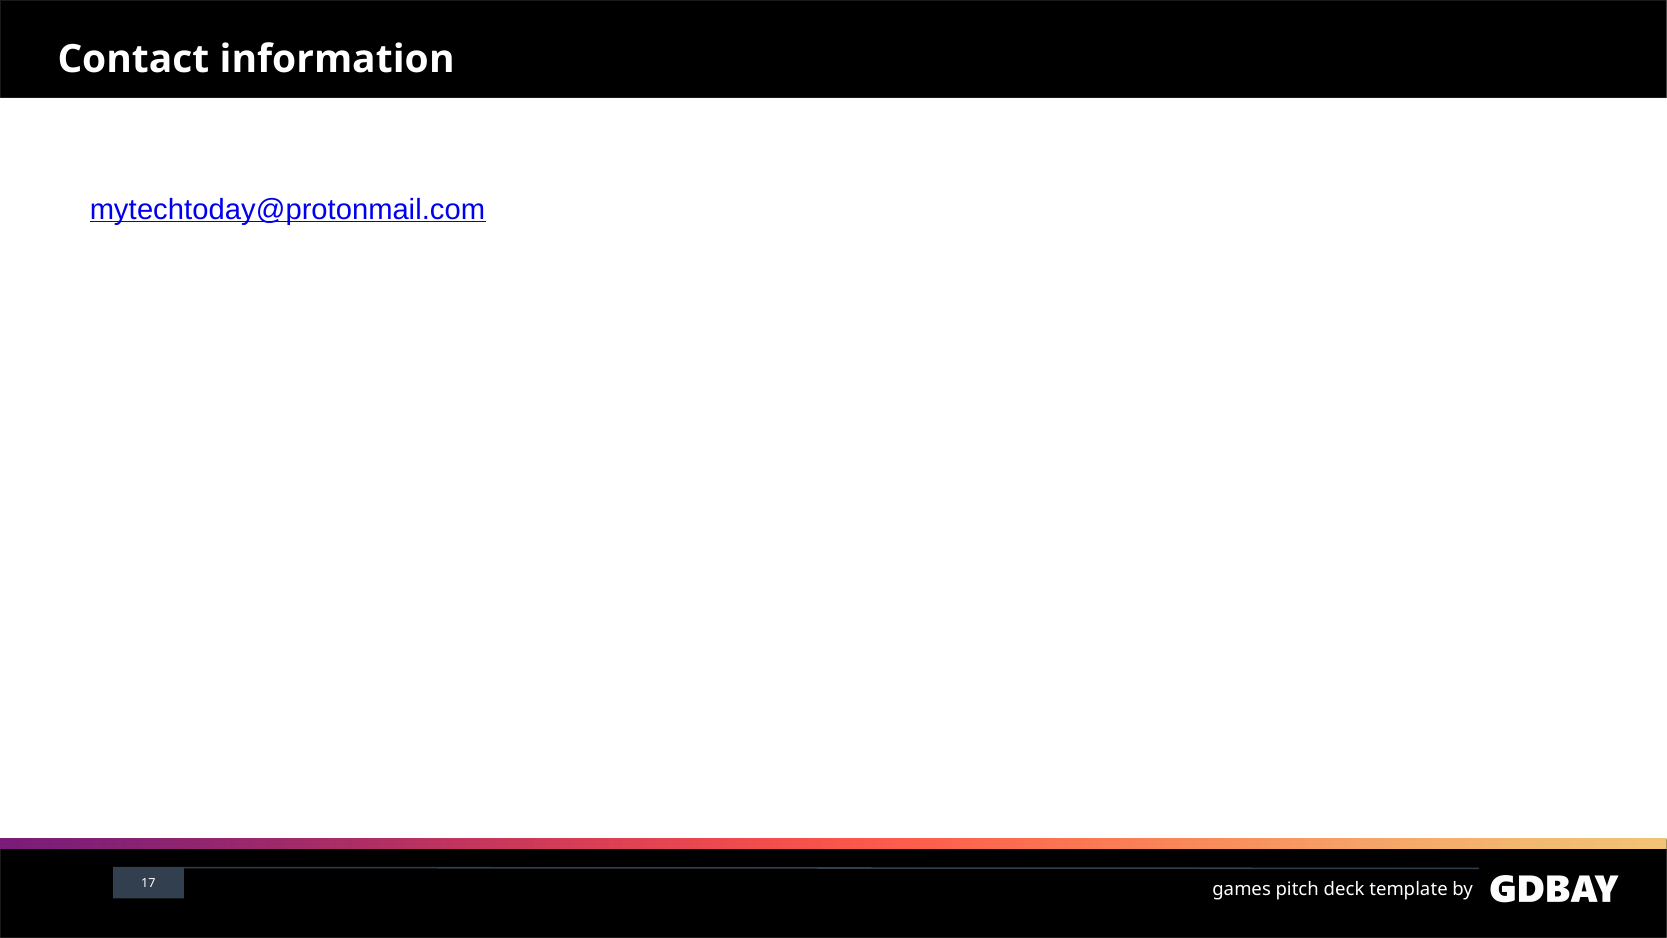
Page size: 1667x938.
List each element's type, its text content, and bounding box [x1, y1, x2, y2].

picture [0, 838, 1667, 849]
slide_number <number> [111, 867, 184, 900]
picture [1479, 863, 1630, 914]
text_box mytechtoday@protonmail.com [74, 174, 779, 240]
title Contact information [42, 25, 1480, 88]
